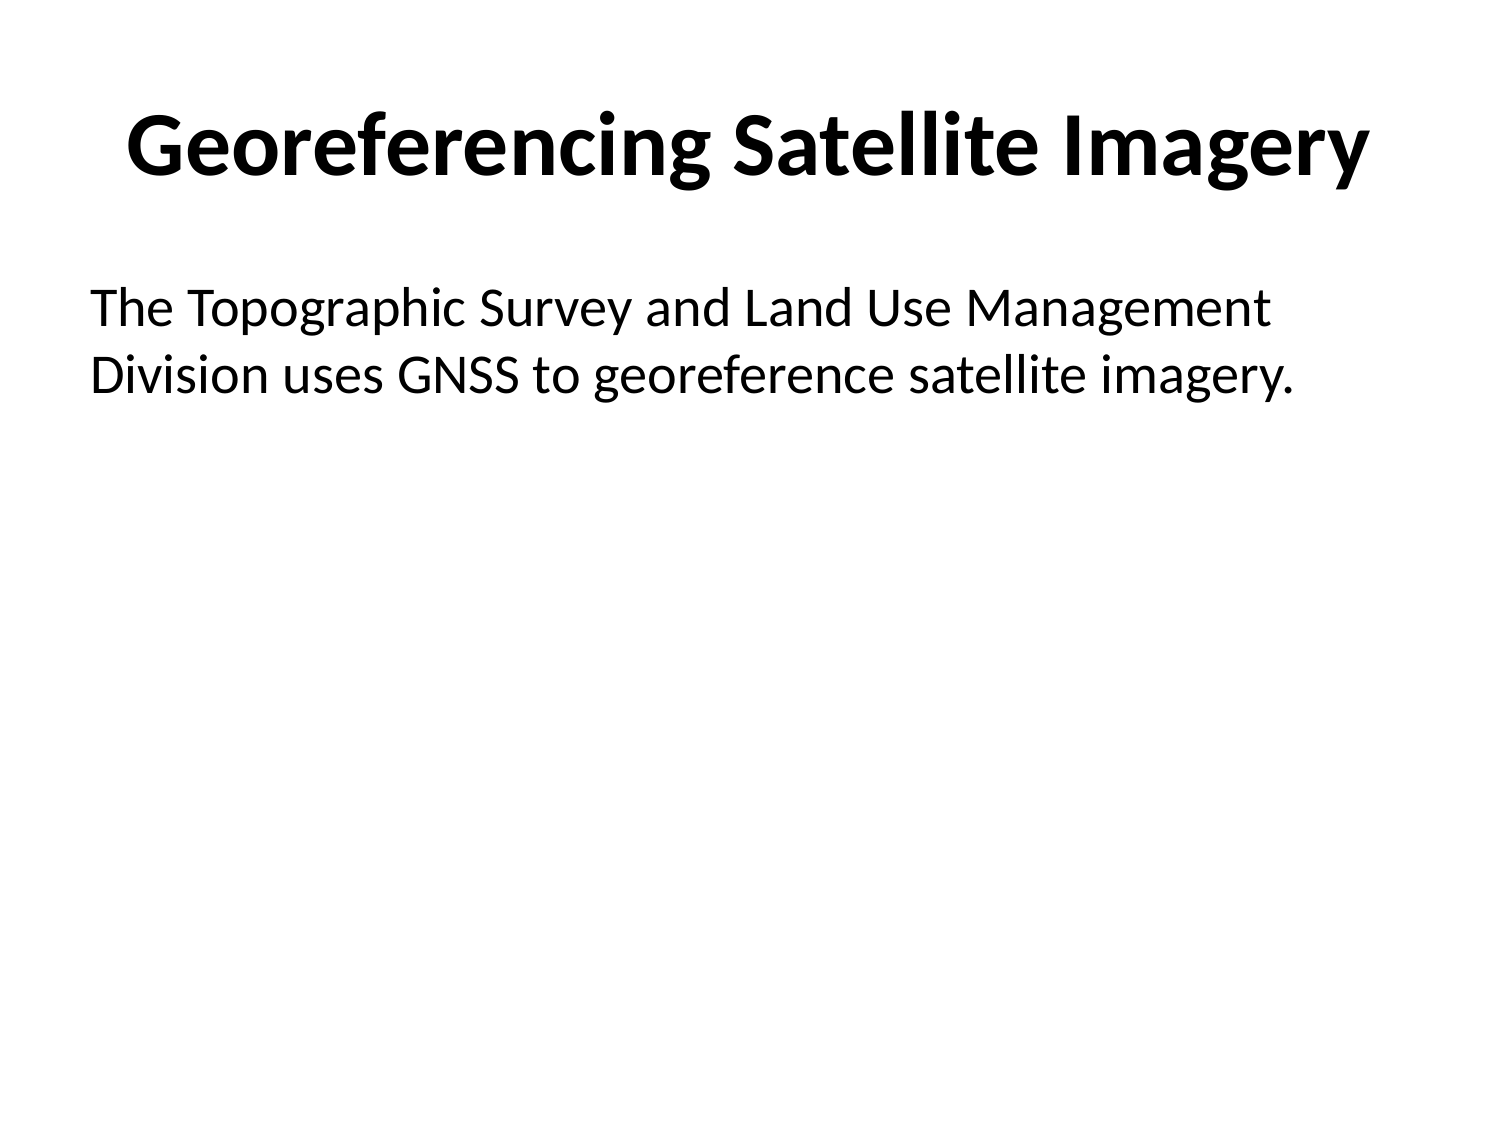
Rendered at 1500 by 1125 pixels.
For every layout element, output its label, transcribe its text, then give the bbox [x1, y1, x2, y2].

list The Topographic Survey and Land Use Management Division uses GNSS to georeference satellite imagery. [75, 262, 1425, 1005]
title Georeferencing Satellite Imagery [75, 45, 1425, 233]
